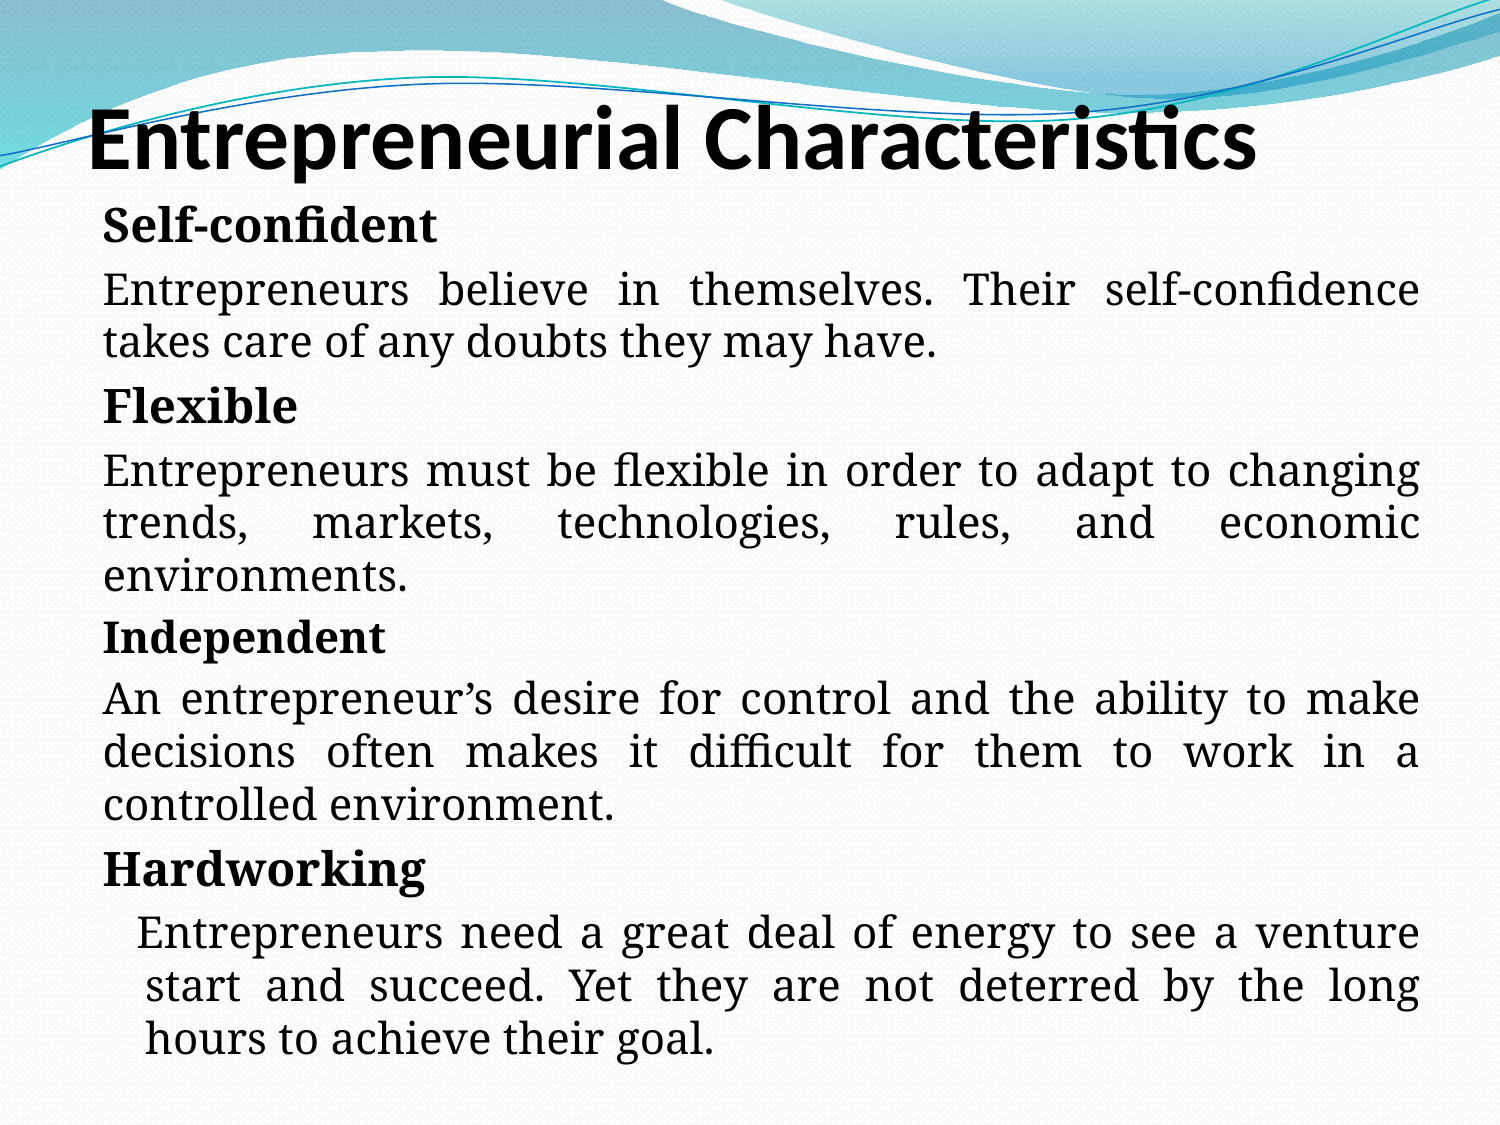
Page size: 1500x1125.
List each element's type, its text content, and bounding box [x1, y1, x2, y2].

title Entrepreneurial Characteristics [87, 37, 1438, 187]
list Self-confident Entrepreneurs believe in themselves. Their self-confidence takes care of any doubts they may have. Flexible Entrepreneurs must be flexible in order to adapt to changing trends, markets, technologies, rules, and economic environments. Independent An entrepreneur’s desire for control and the ability to make decisions often makes it difficult for them to work in a controlled environment. Hardworking Entrepreneurs need a great deal of energy to see a venture start and succeed. Yet they are not deterred by the long hours to achieve their goal. [87, 187, 1438, 1076]
